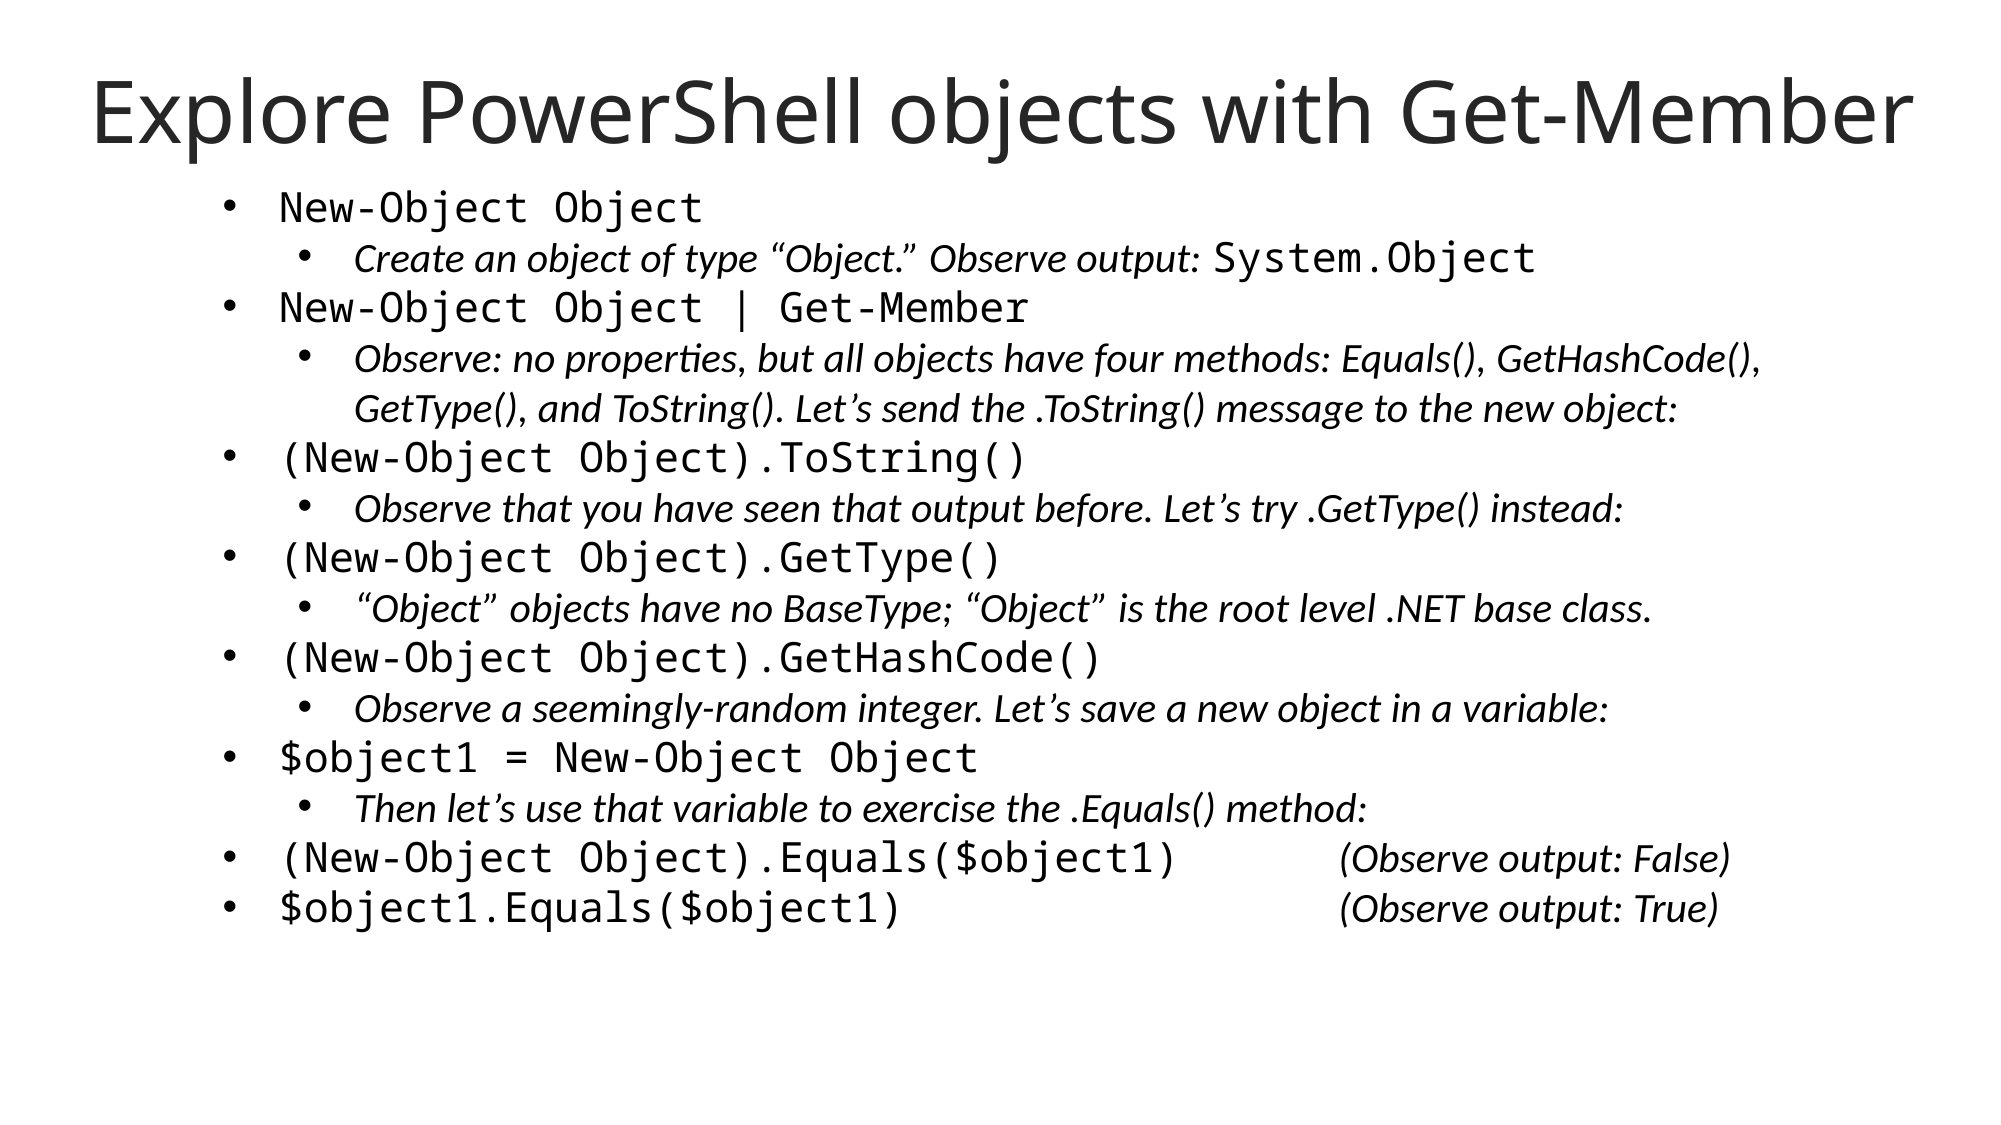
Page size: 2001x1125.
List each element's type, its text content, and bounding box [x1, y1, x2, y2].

list Explore PowerShell objects with Get-Member [53, 55, 1952, 175]
text_box New-Object Object Create an object of type “Object.” Observe output: System.Object New-Object Object | Get-Member Observe: no properties, but all objects have four methods: Equals(), GetHashCode(), GetType(), and ToString(). Let’s send the .ToString() message to the new object: (New-Object Object).ToString() Observe that you have seen that output before. Let’s try .GetType() instead: (New-Object Object).GetType() “Object” objects have no BaseType; “Object” is the root level .NET base class. (New-Object Object).GetHashCode() Observe a seemingly-random integer. Let’s save a new object in a variable: $object1 = New-Object Object Then let’s use that variable to exercise the .Equals() method: (New-Object Object).Equals($object1) (Observe output: False) $object1.Equals($object1) (Observe output: True) [207, 173, 1792, 939]
